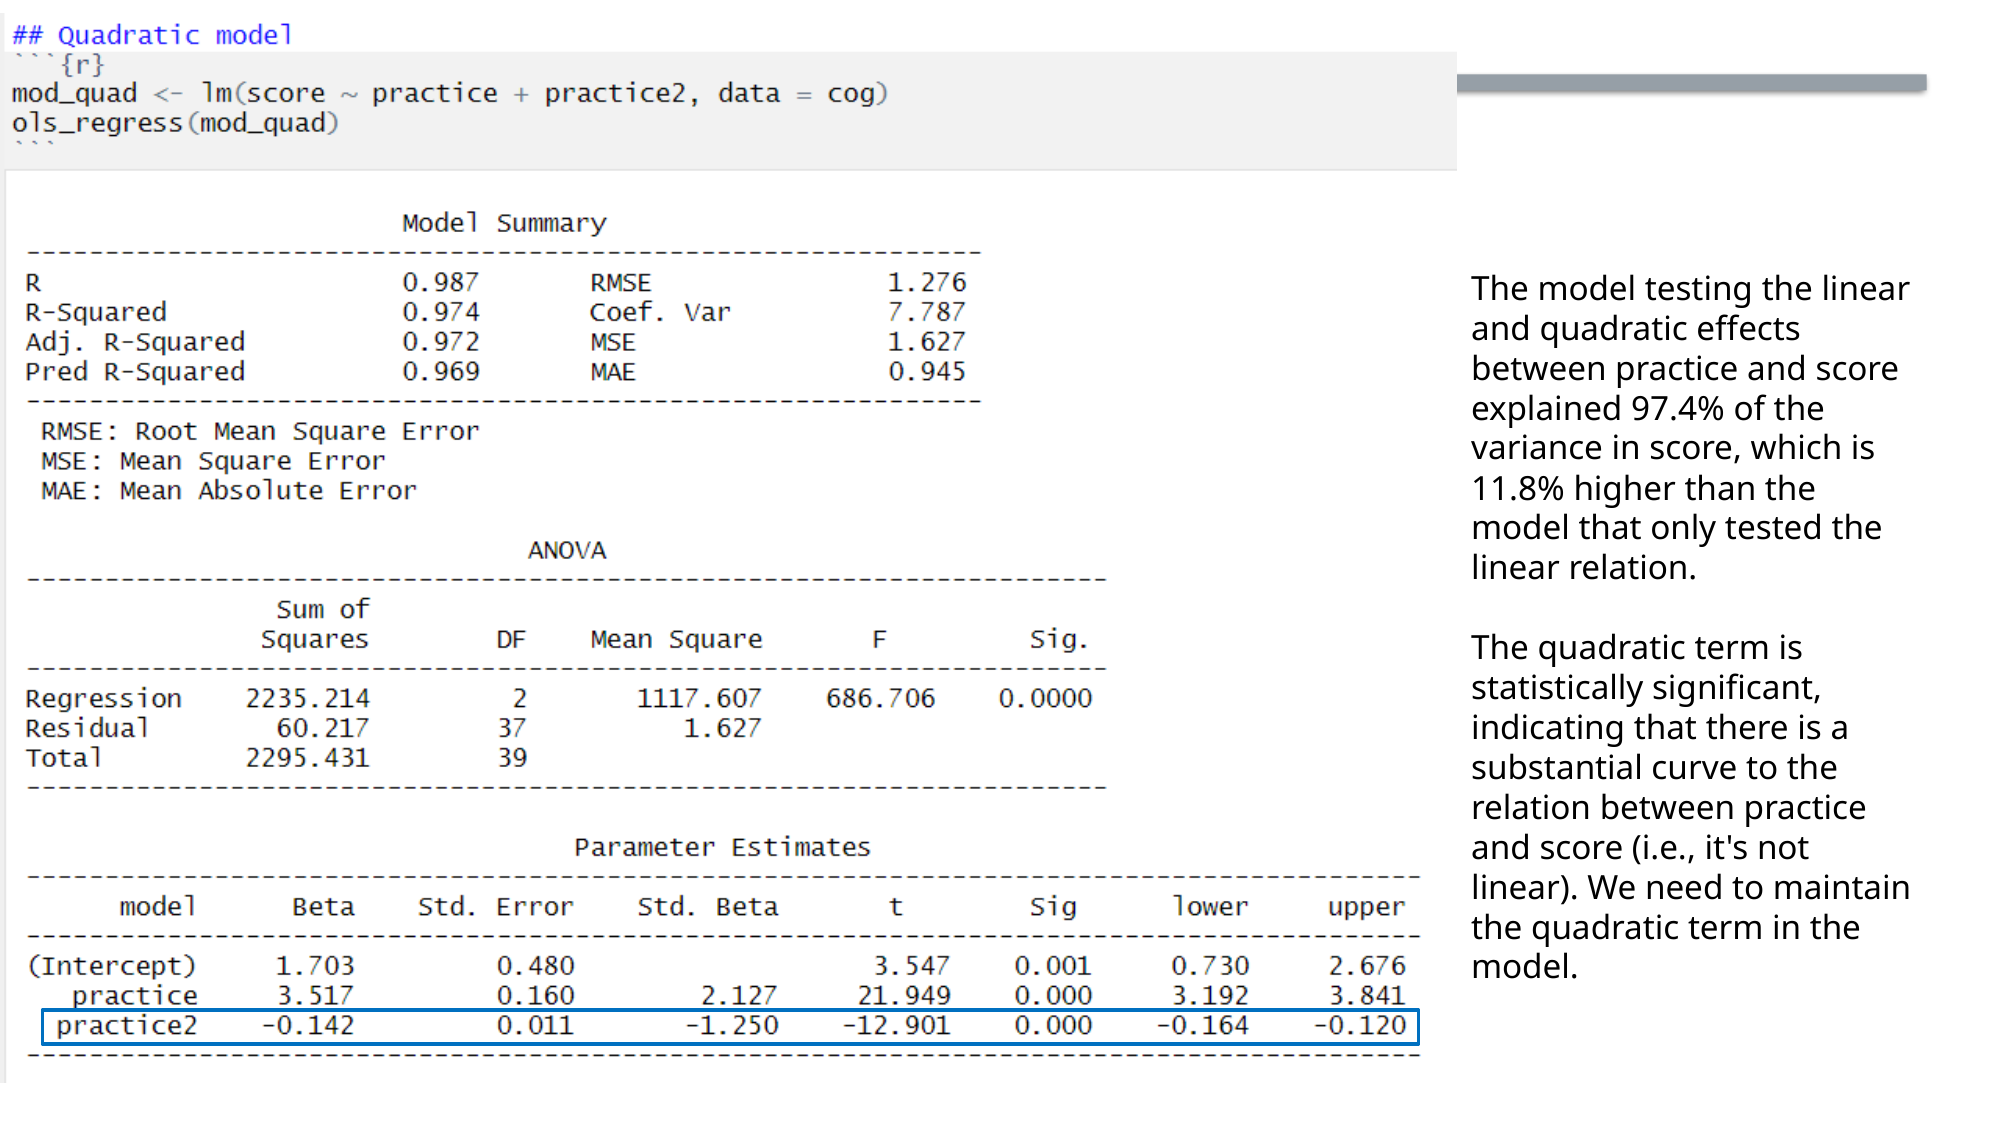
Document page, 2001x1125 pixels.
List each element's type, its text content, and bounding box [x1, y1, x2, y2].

picture [0, 13, 1457, 1084]
list The model testing the linear and quadratic effects between practice and score explained 97.4% of the variance in score, which is 11.8% higher than the model that only tested the linear relation. The quadratic term is statistically significant, indicating that there is a substantial curve to the relation between practice and score (i.e., it's not linear). We need to maintain the quadratic term in the model. [1461, 252, 1932, 1000]
